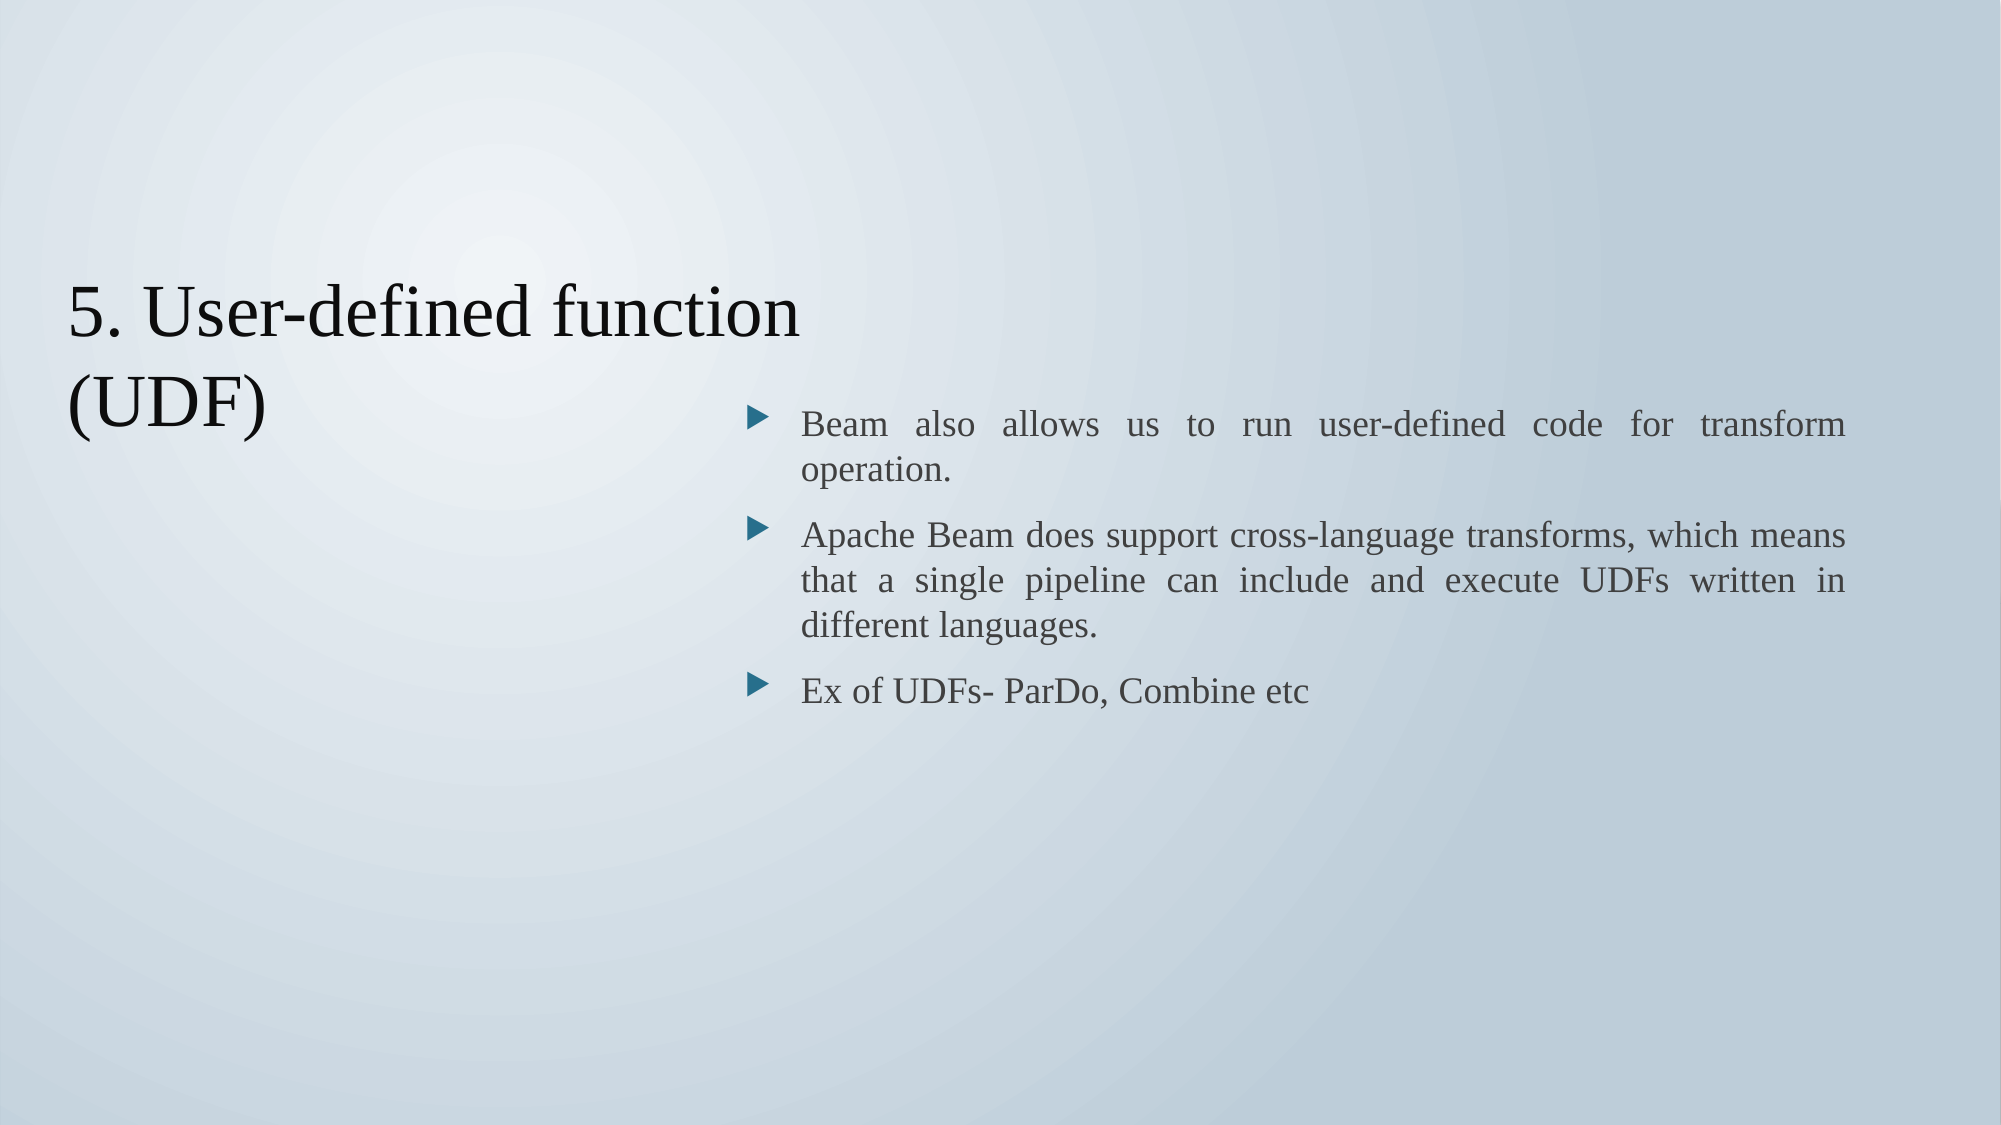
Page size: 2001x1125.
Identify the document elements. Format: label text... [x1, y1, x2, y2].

title 5. User-defined function (UDF) [52, 254, 729, 986]
text_box [0, 0, 2000, 1125]
list Beam also allows us to run user-defined code for transform operation. Apache Beam does support cross-language transforms, which means that a single pipeline can include and execute UDFs written in different languages. Ex of UDFs- ParDo, Combine etc [729, 97, 1863, 1014]
